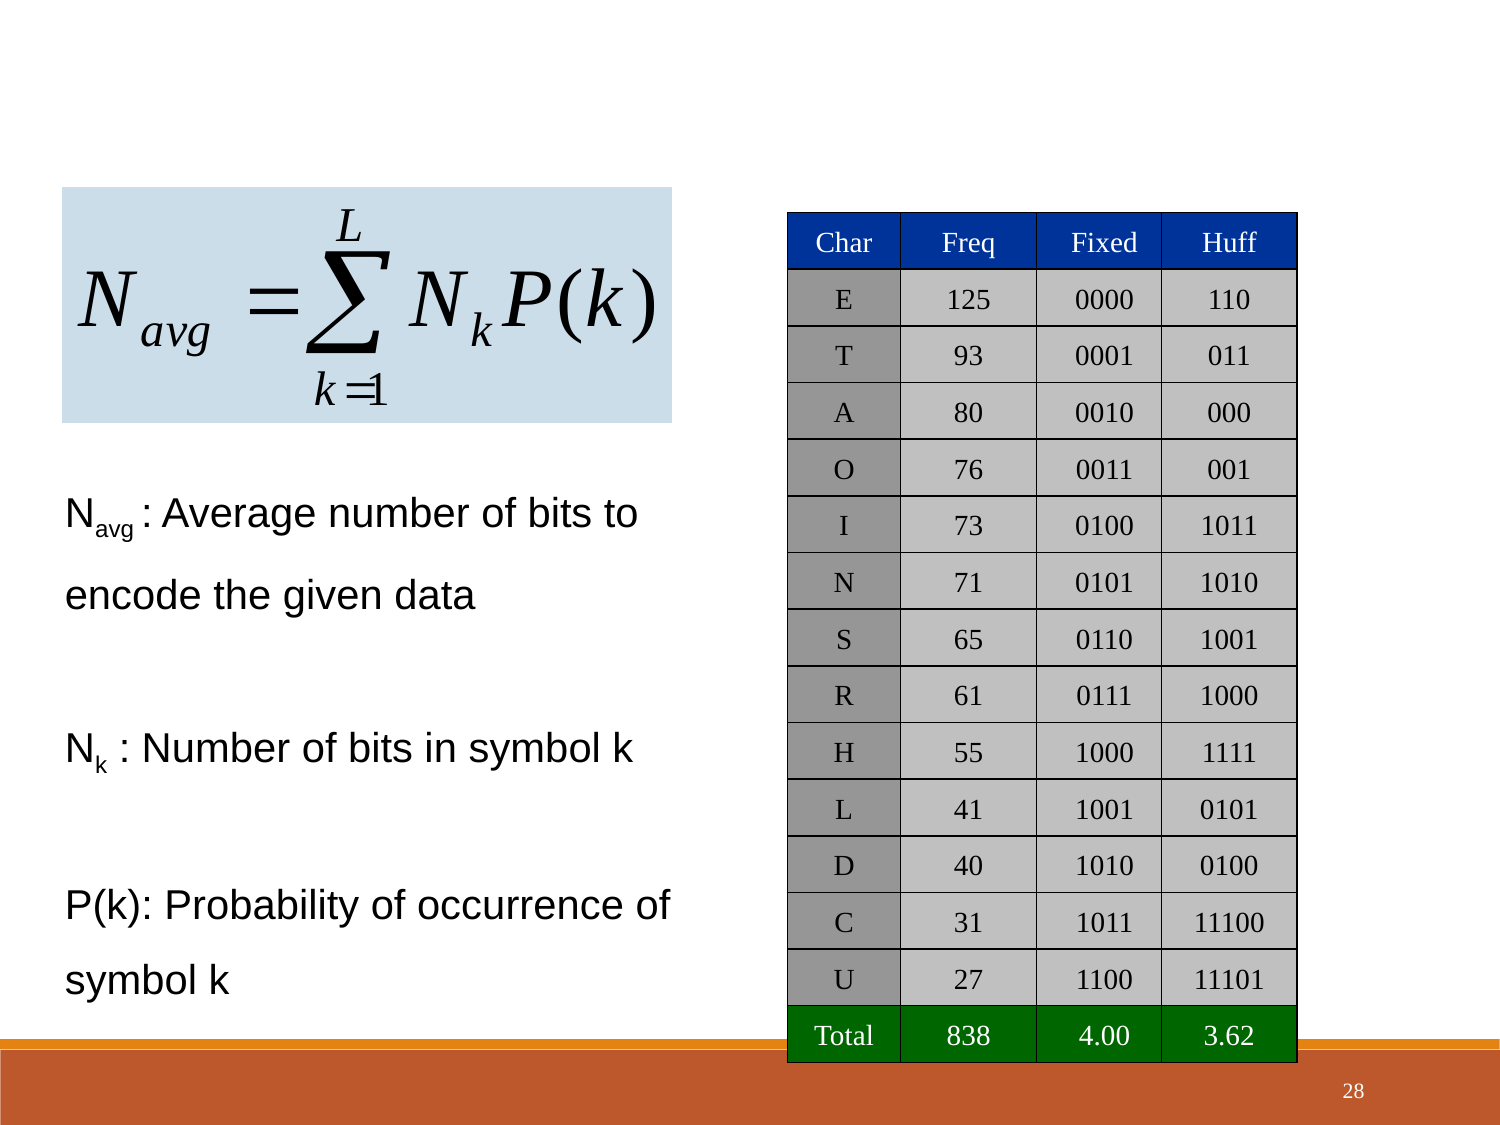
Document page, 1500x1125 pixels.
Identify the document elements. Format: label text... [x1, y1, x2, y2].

text_box Navg : Average number of bits to encode the given data Nk : Number of bits in symbol k P(k): Probability of occurrence of symbol k [50, 449, 775, 1011]
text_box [786, 211, 1298, 1063]
slide_number 28 [1218, 1059, 1380, 1120]
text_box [61, 186, 673, 424]
